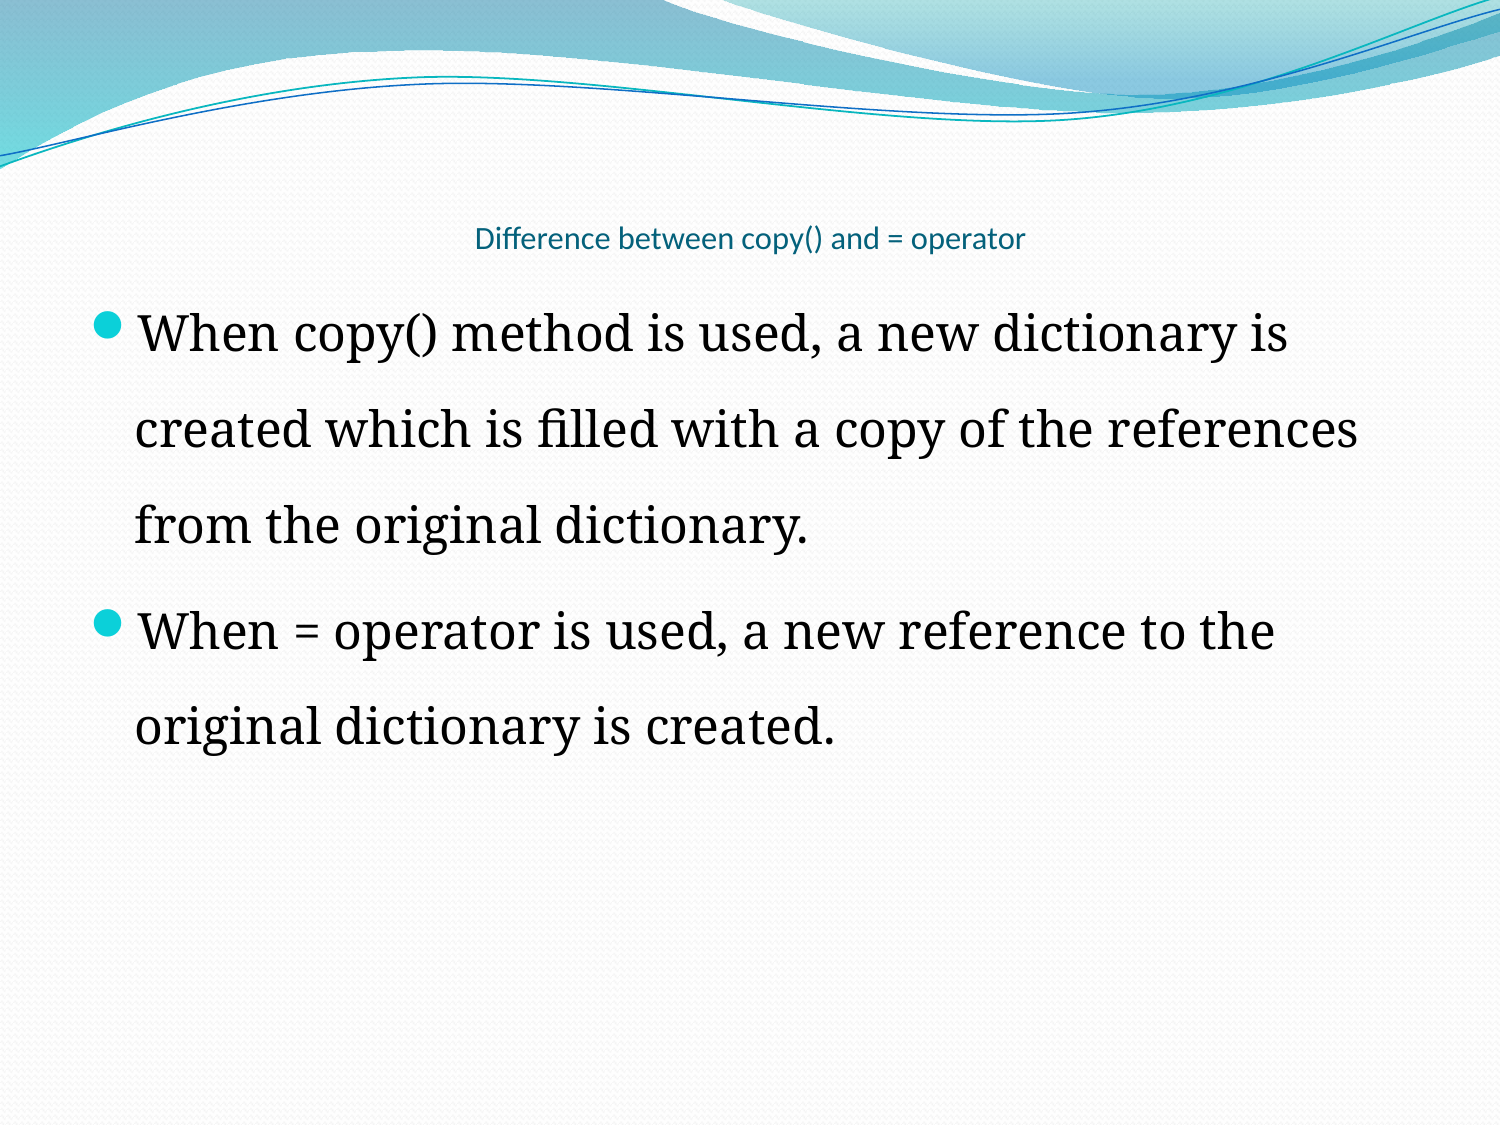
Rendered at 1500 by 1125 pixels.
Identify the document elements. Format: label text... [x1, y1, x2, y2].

title Difference between copy() and = operator [75, 152, 1425, 257]
list When copy() method is used, a new dictionary is created which is filled with a copy of the references from the original dictionary. When = operator is used, a new reference to the original dictionary is created. [75, 257, 1425, 668]
